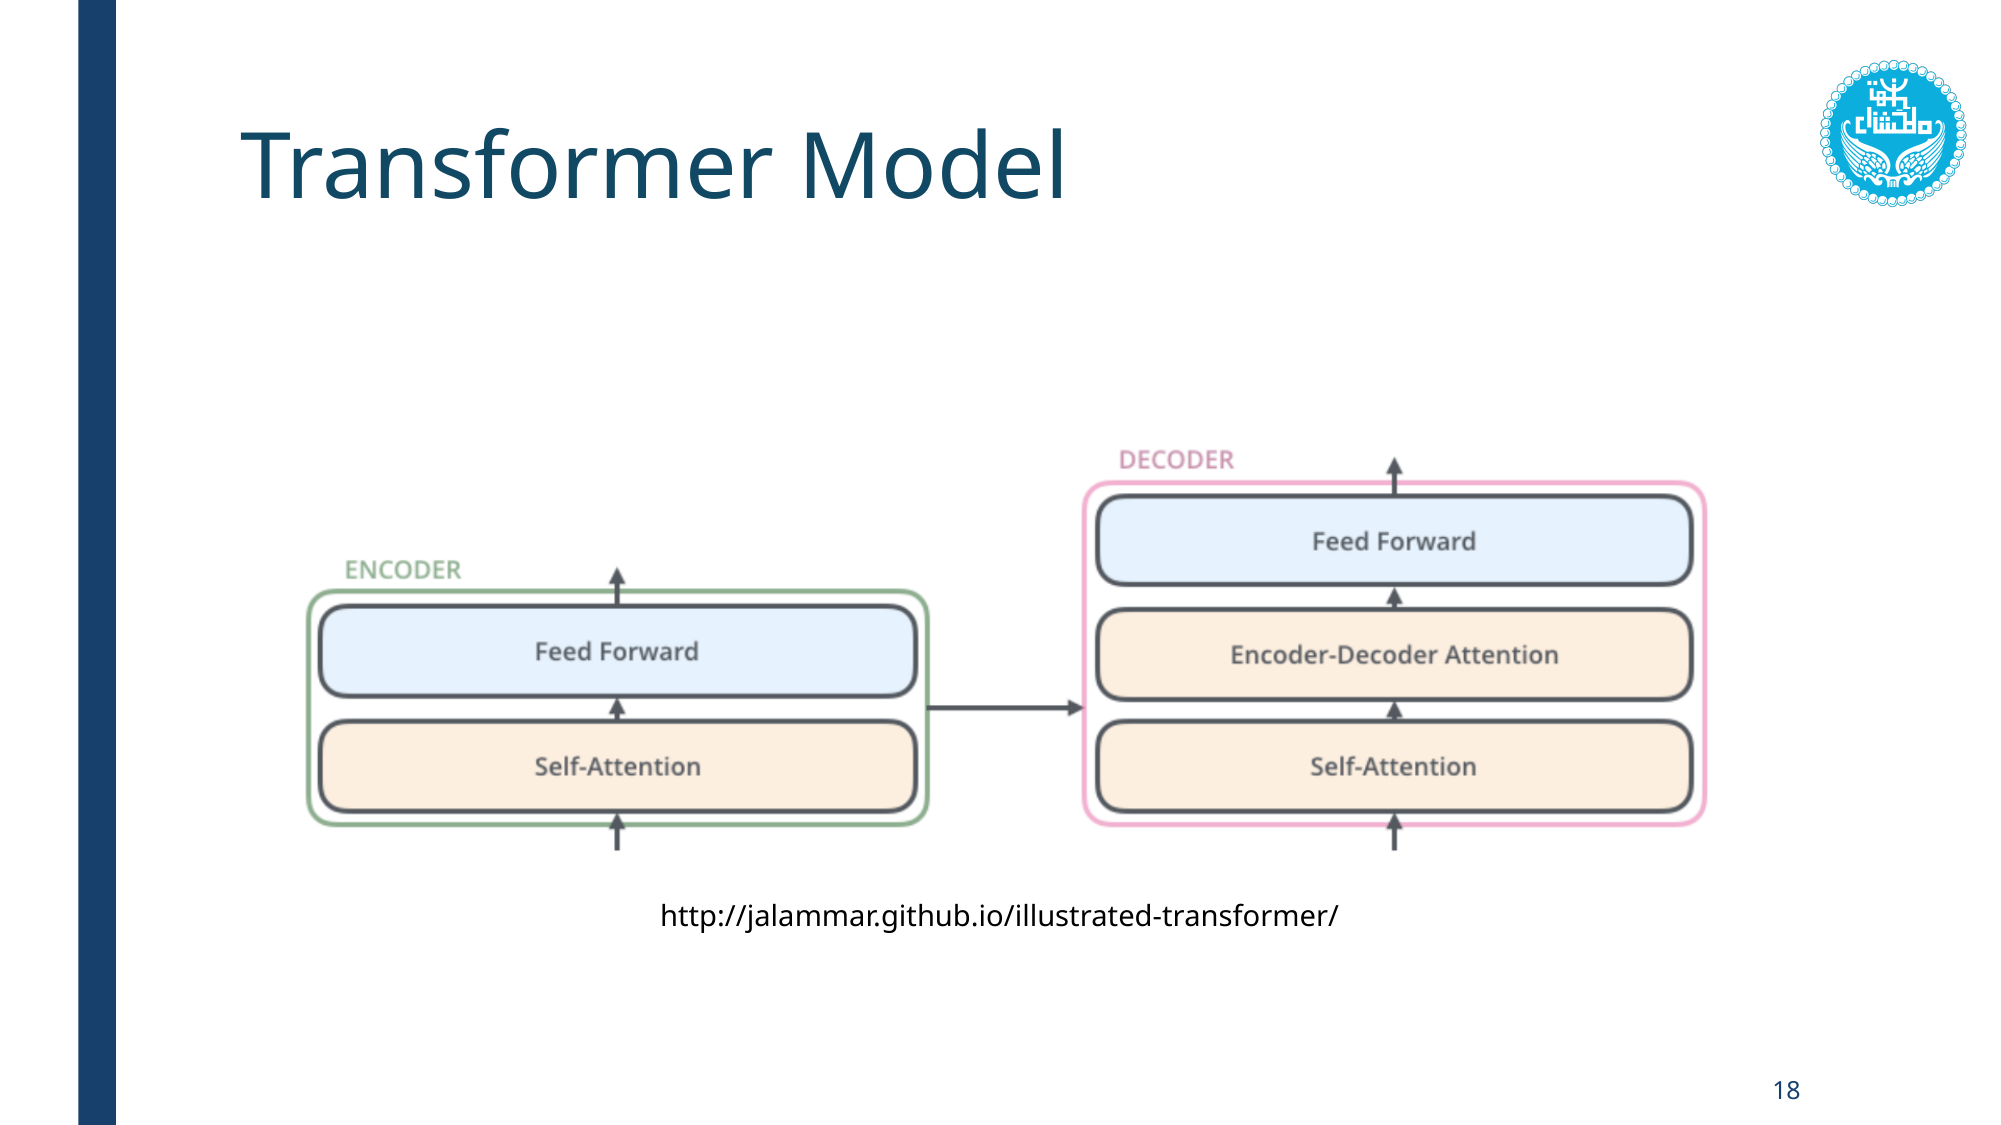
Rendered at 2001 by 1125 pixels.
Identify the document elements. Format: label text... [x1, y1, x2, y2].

slide_number 18 [1553, 1058, 1816, 1125]
picture [1819, 58, 1968, 208]
text_box http://jalammar.github.io/illustrated-transformer/ [645, 921, 1355, 940]
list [271, 416, 1754, 921]
title Transformer Model [225, 112, 1800, 357]
